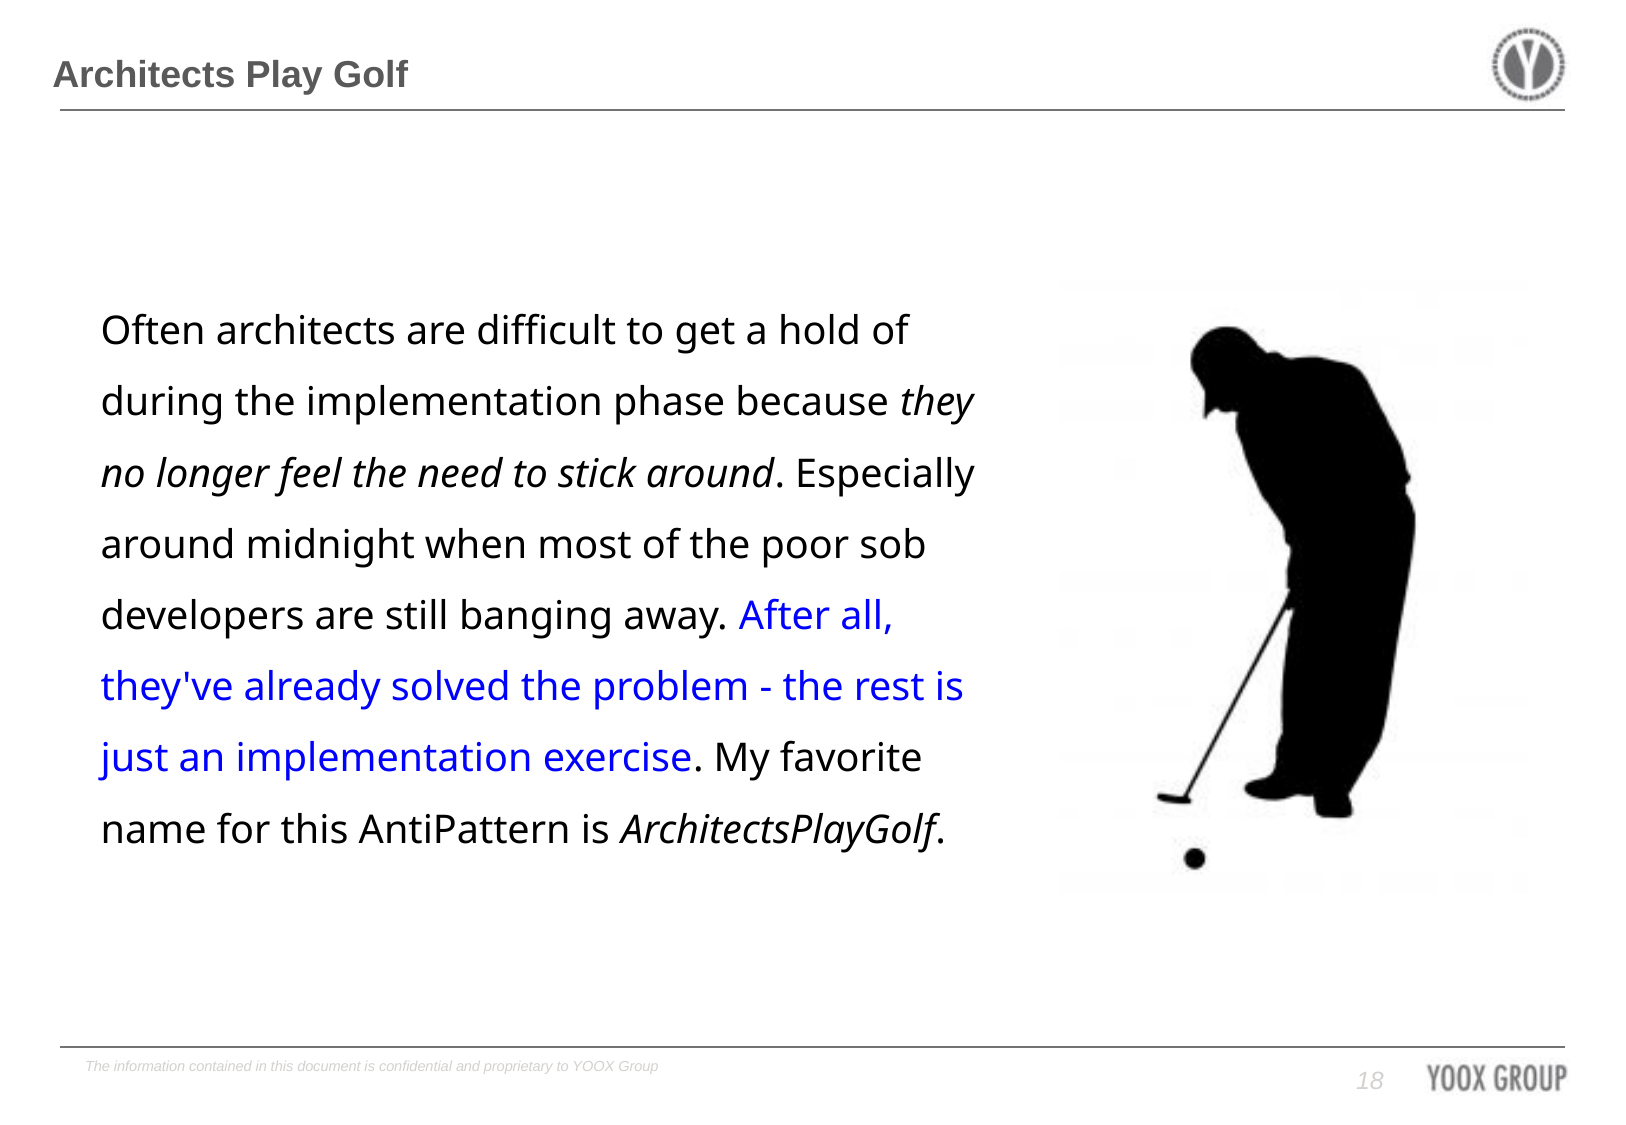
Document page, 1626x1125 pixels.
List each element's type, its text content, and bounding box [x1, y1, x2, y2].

title Architects Play Golf [52, 42, 1411, 103]
slide_number 18 [1017, 1058, 1398, 1101]
picture [1487, 23, 1571, 107]
picture [1059, 251, 1527, 961]
text_box Often architects are difficult to get a hold of during the implementation phase because they no longer feel the need to stick around. Especially around midnight when most of the poor sob developers are still banging away. After all, they've already solved the problem - the rest is just an implementation exercise. My favorite name for this AntiPattern is ArchitectsPlayGolf. [85, 273, 1011, 859]
picture [1424, 1057, 1570, 1100]
